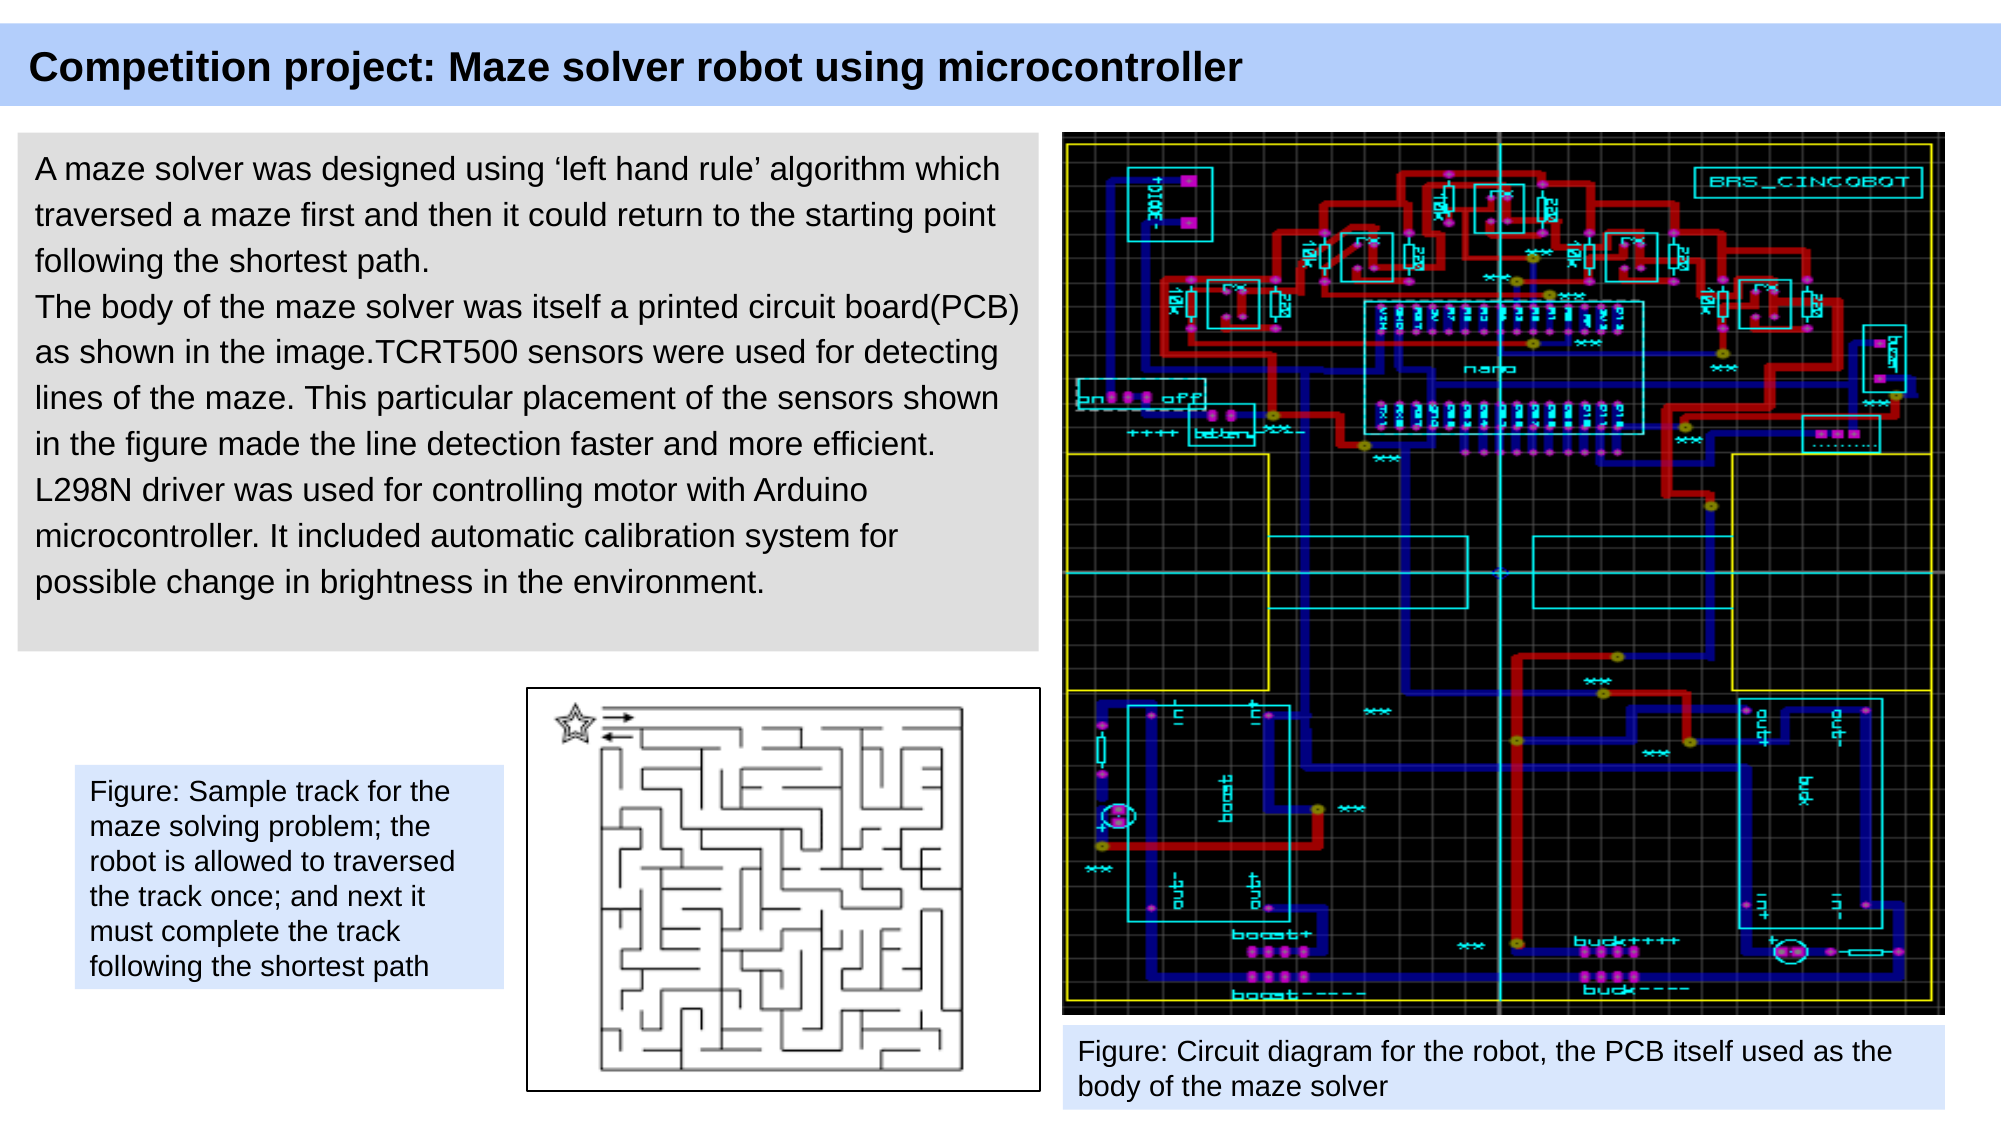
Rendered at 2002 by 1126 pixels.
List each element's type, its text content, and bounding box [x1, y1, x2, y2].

picture [1062, 132, 1946, 1015]
title Competition project: Maze solver robot using microcontroller [0, 23, 2001, 106]
text_box Figure: Circuit diagram for the robot, the PCB itself used as the body of the maze solver [1062, 1025, 1945, 1110]
list A maze solver was designed using ‘left hand rule’ algorithm which traversed a maze first and then it could return to the starting point following the shortest path. The body of the maze solver was itself a printed circuit board(PCB) as shown in the image.TCRT500 sensors were used for detecting lines of the maze. This particular placement of the sensors shown in the figure made the line detection faster and more efficient. L298N driver was used for controlling motor with Arduino microcontroller. It included automatic calibration system for possible change in brightness in the environment. [17, 132, 1039, 652]
picture [527, 688, 1039, 1091]
text_box Figure: Sample track for the maze solving problem; the robot is allowed to traversed the track once; and next it must complete the track following the shortest path [74, 764, 504, 990]
